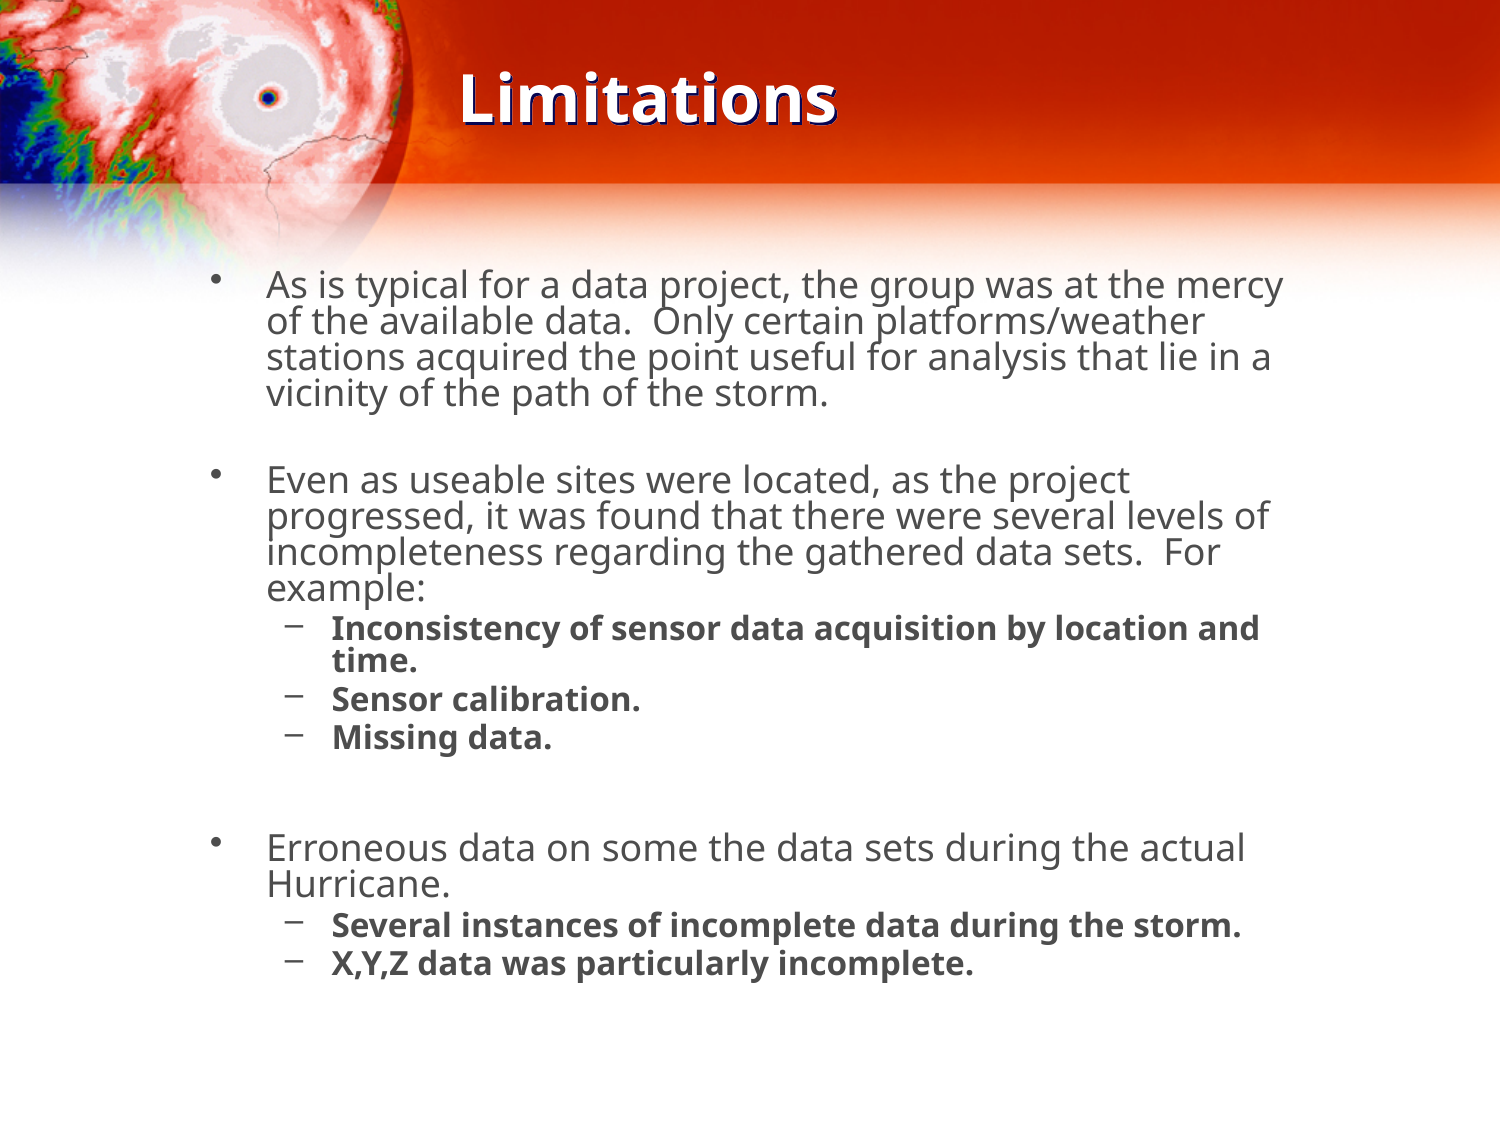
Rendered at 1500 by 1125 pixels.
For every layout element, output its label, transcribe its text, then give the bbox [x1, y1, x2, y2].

list As is typical for a data project, the group was at the mercy of the available data. Only certain platforms/weather stations acquired the point useful for analysis that lie in a vicinity of the path of the storm. Even as useable sites were located, as the project progressed, it was found that there were several levels of incompleteness regarding the gathered data sets. For example: Inconsistency of sensor data acquisition by location and time. Sensor calibration. Missing data. Erroneous data on some the data sets during the actual Hurricane. Several instances of incomplete data during the storm. X,Y,Z data was particularly incomplete. [194, 262, 1306, 397]
title Limitations [442, 42, 1400, 150]
picture [0, 0, 1500, 1125]
